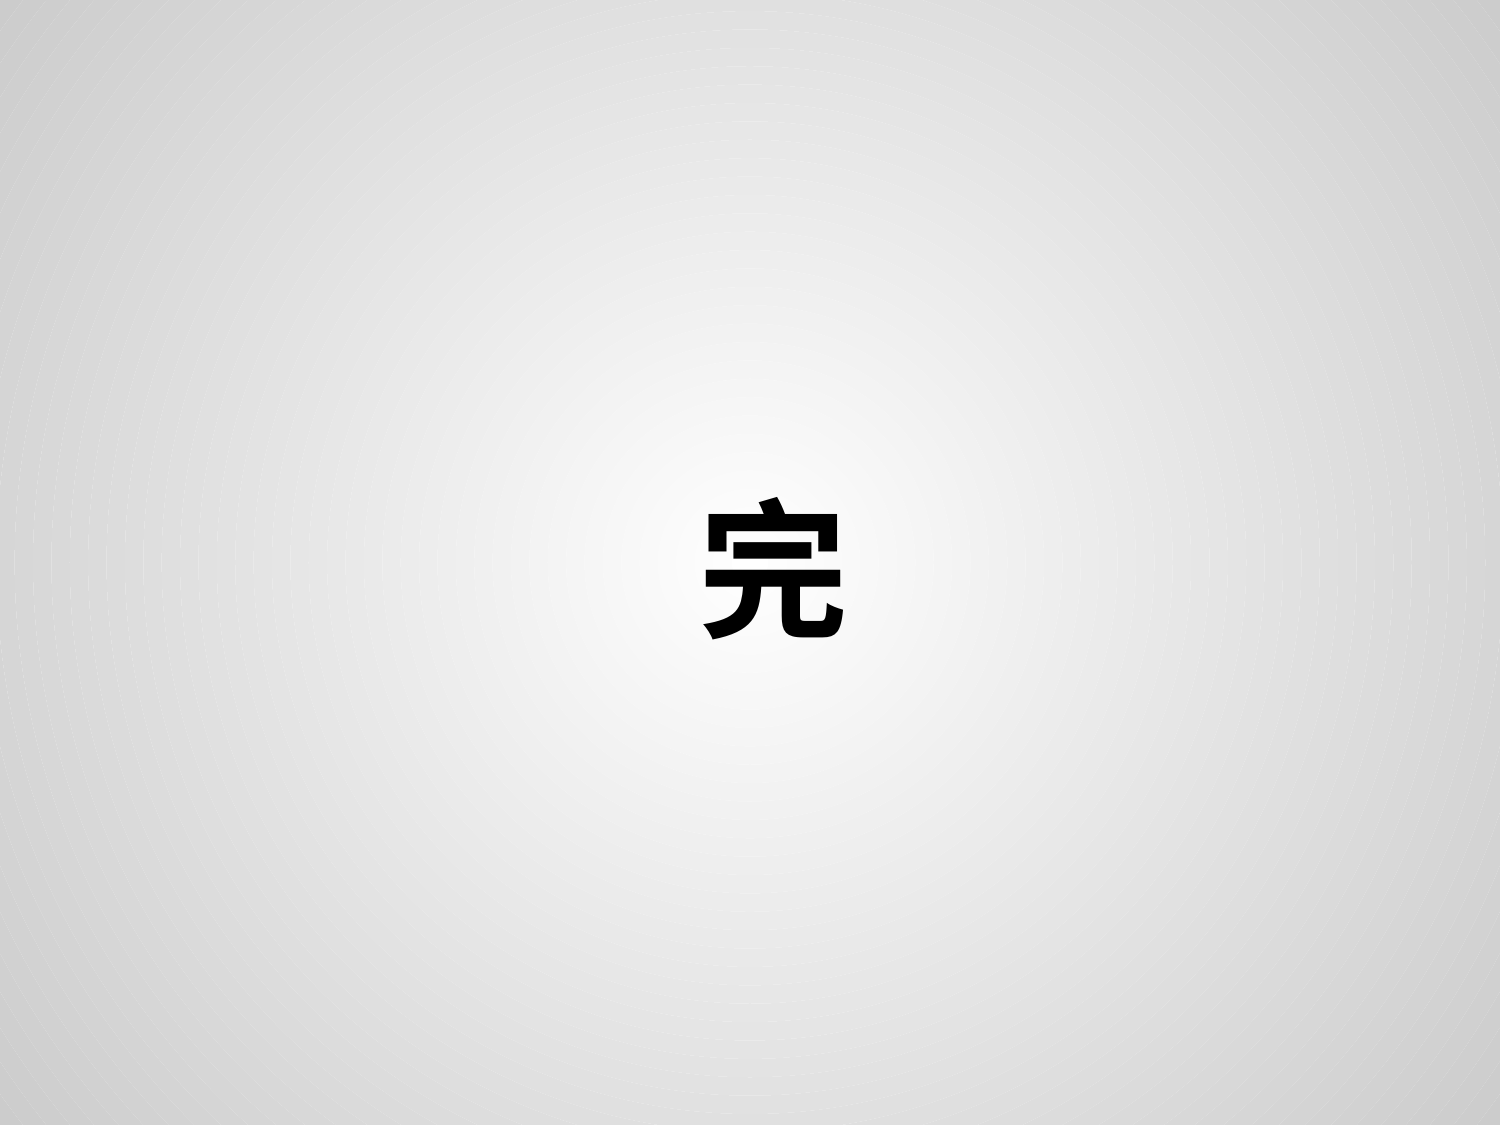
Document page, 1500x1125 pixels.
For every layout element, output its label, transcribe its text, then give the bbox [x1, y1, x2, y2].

title 完 [5, 301, 1493, 672]
